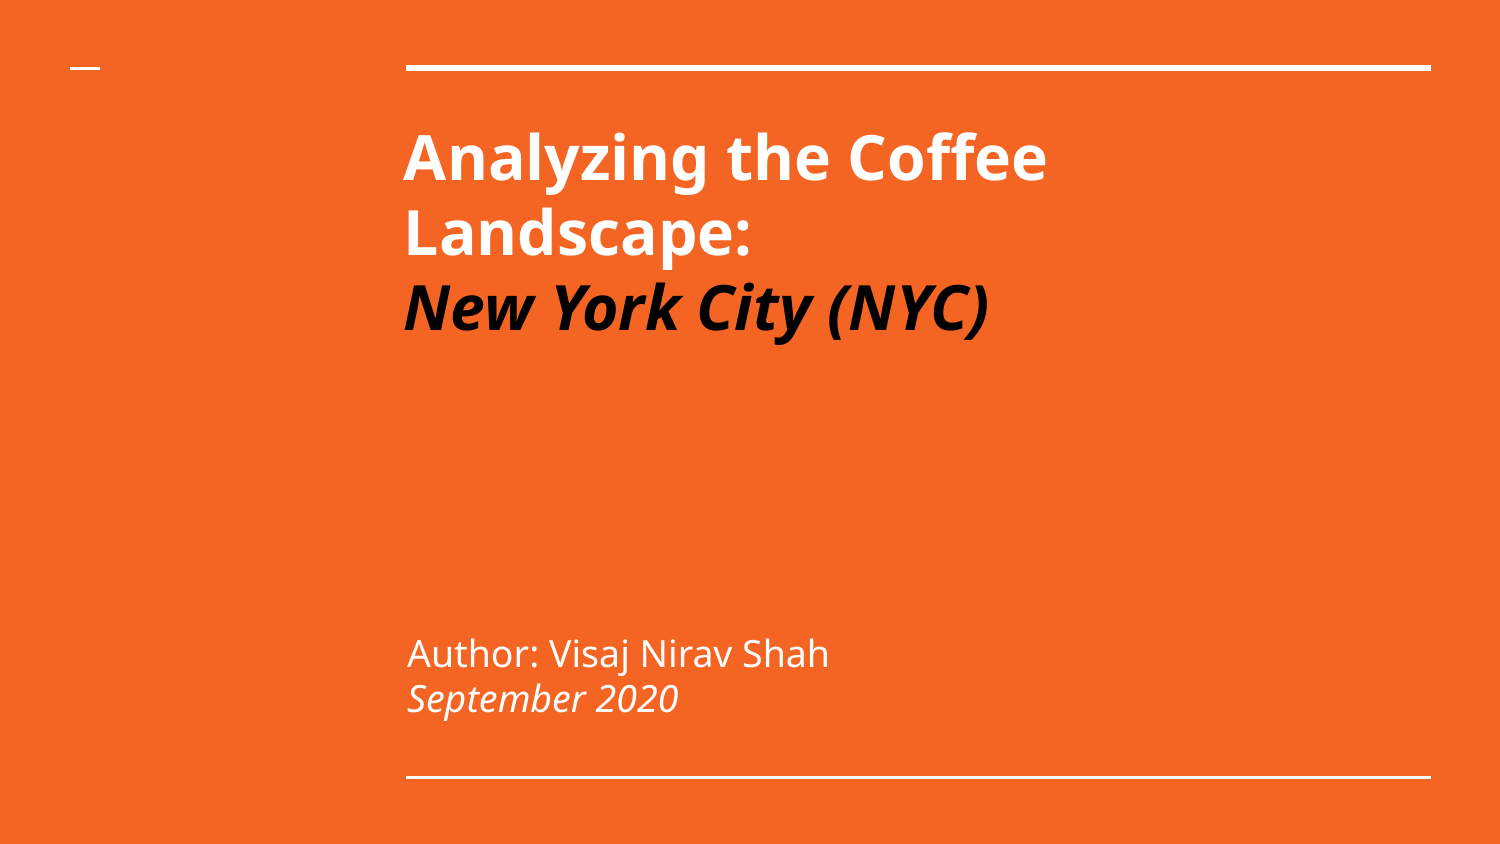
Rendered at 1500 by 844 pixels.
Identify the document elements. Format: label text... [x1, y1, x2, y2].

subtitle Author: Visaj Nirav Shah September 2020 [392, 531, 1431, 735]
title Analyzing the Coffee Landscape: New York City (NYC) [389, 103, 1428, 357]
